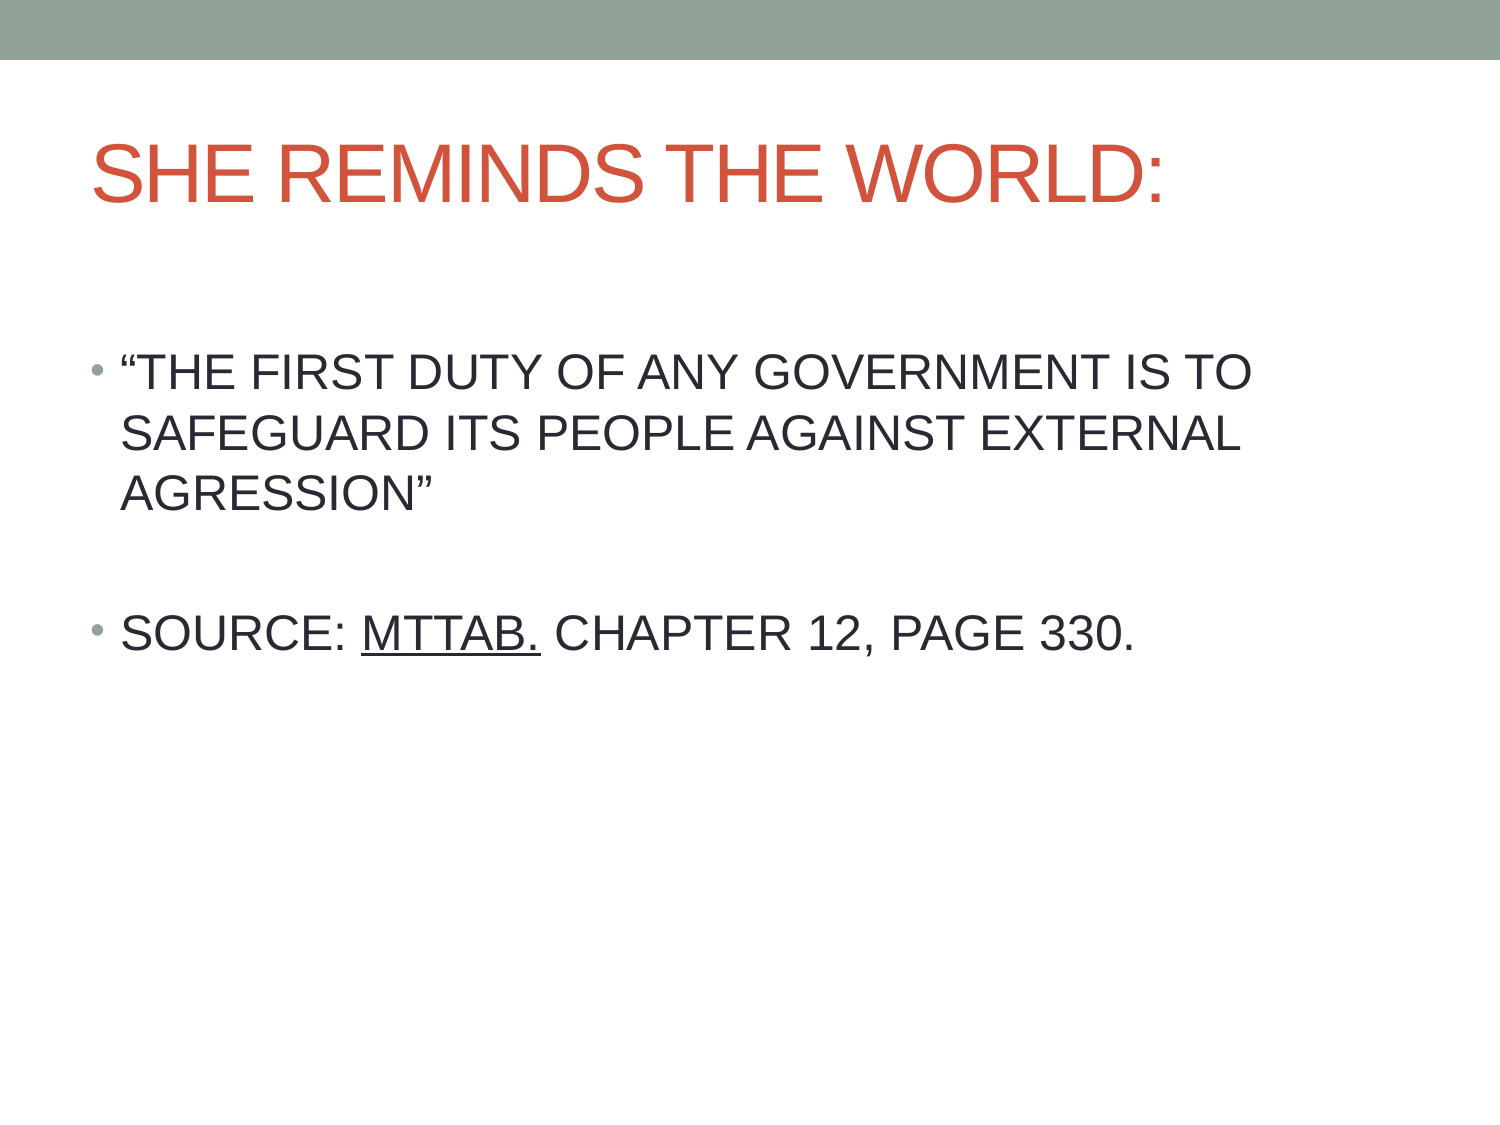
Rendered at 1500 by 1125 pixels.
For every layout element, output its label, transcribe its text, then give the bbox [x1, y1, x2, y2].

list “THE FIRST DUTY OF ANY GOVERNMENT IS TO SAFEGUARD ITS PEOPLE AGAINST EXTERNAL AGRESSION” SOURCE: MTTAB. CHAPTER 12, PAGE 330. [75, 262, 1425, 1063]
title SHE REMINDS THE WORLD: [75, 87, 1425, 250]
